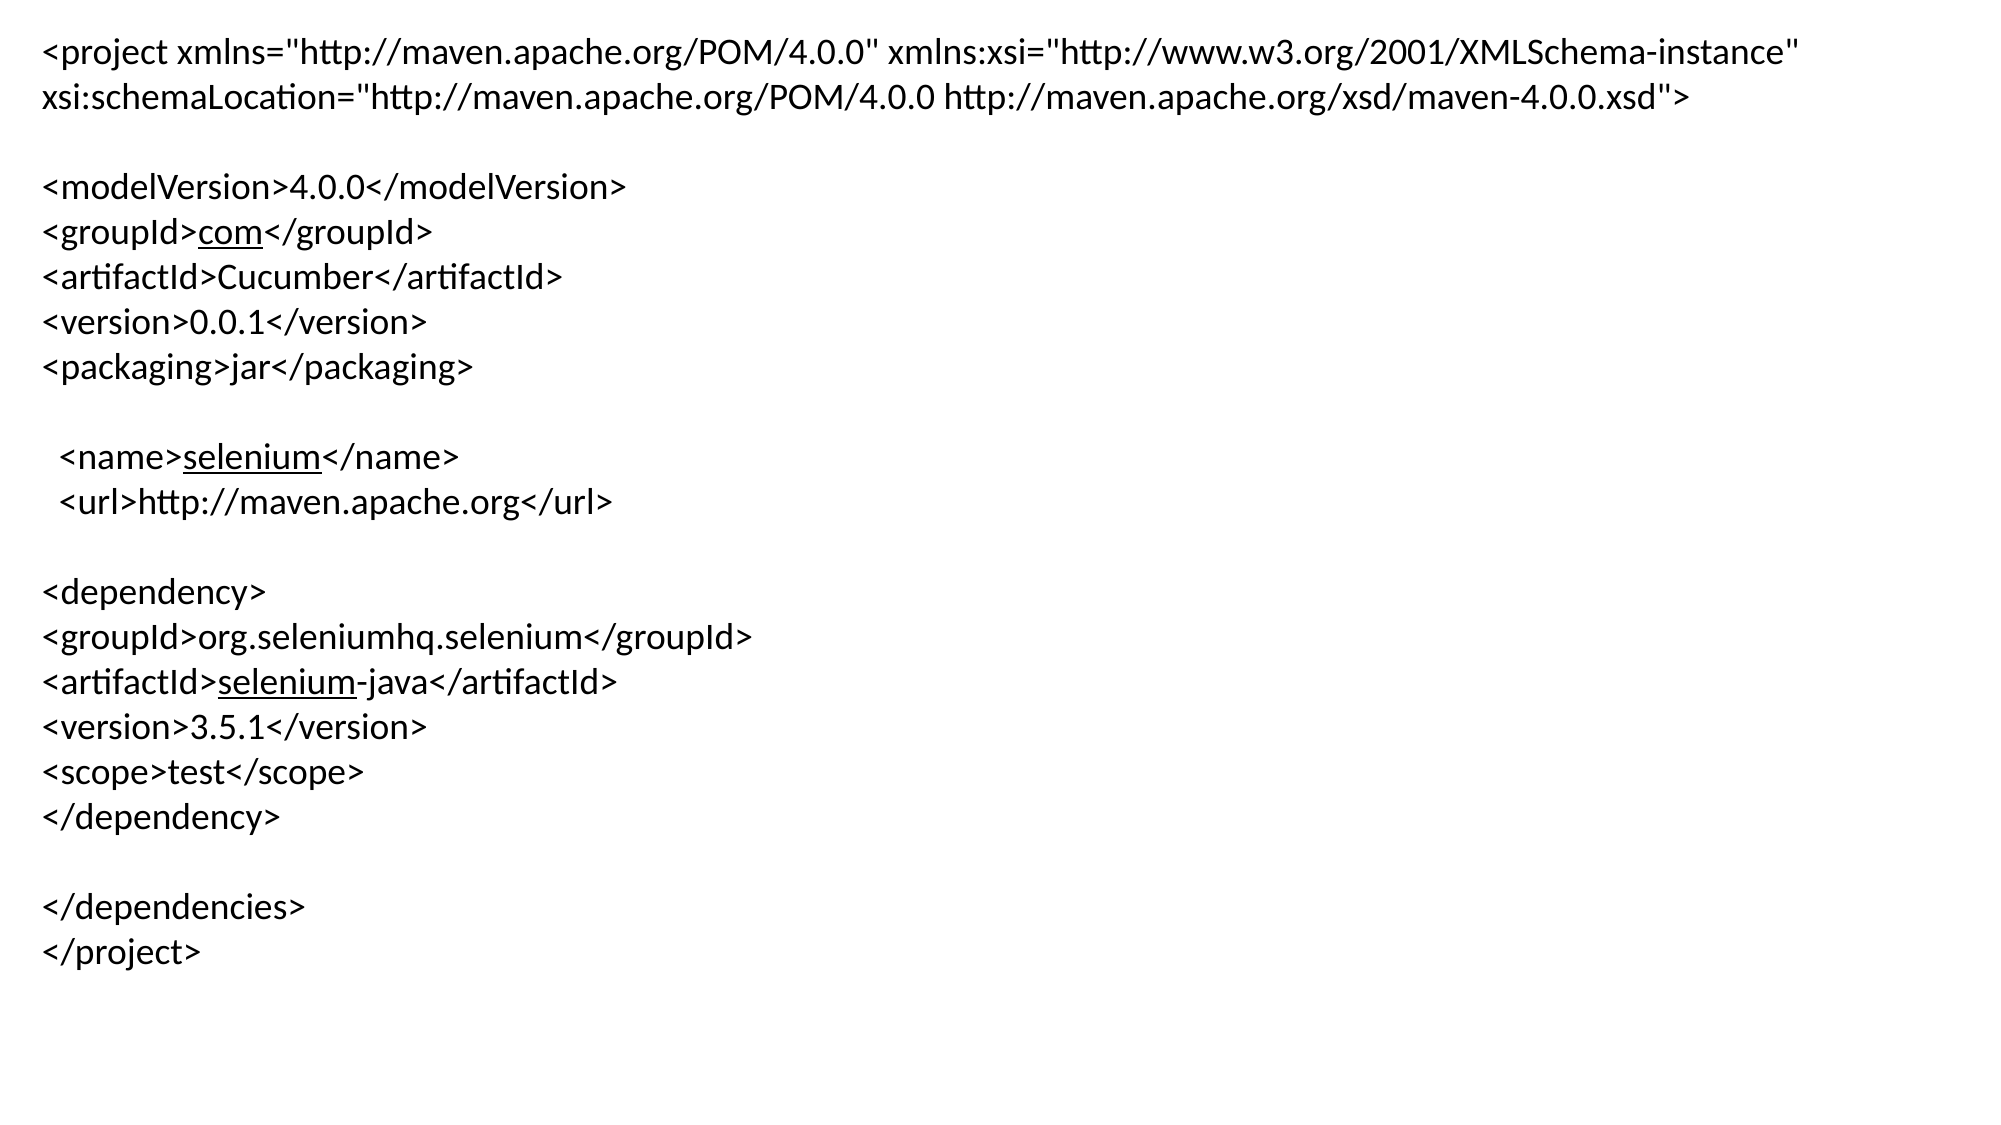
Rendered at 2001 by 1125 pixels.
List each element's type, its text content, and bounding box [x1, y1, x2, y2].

text_box <project xmlns="http://maven.apache.org/POM/4.0.0" xmlns:xsi="http://www.w3.org/2001/XMLSchema-instance" xsi:schemaLocation="http://maven.apache.org/POM/4.0.0 http://maven.apache.org/xsd/maven-4.0.0.xsd"> <modelVersion>4.0.0</modelVersion> <groupId>com</groupId> <artifactId>Cucumber</artifactId> <version>0.0.1</version> <packaging>jar</packaging> <name>selenium</name> <url>http://maven.apache.org</url> <dependency> <groupId>org.seleniumhq.selenium</groupId> <artifactId>selenium-java</artifactId> <version>3.5.1</version> <scope>test</scope> </dependency> </dependencies> </project> [27, 19, 1817, 1024]
